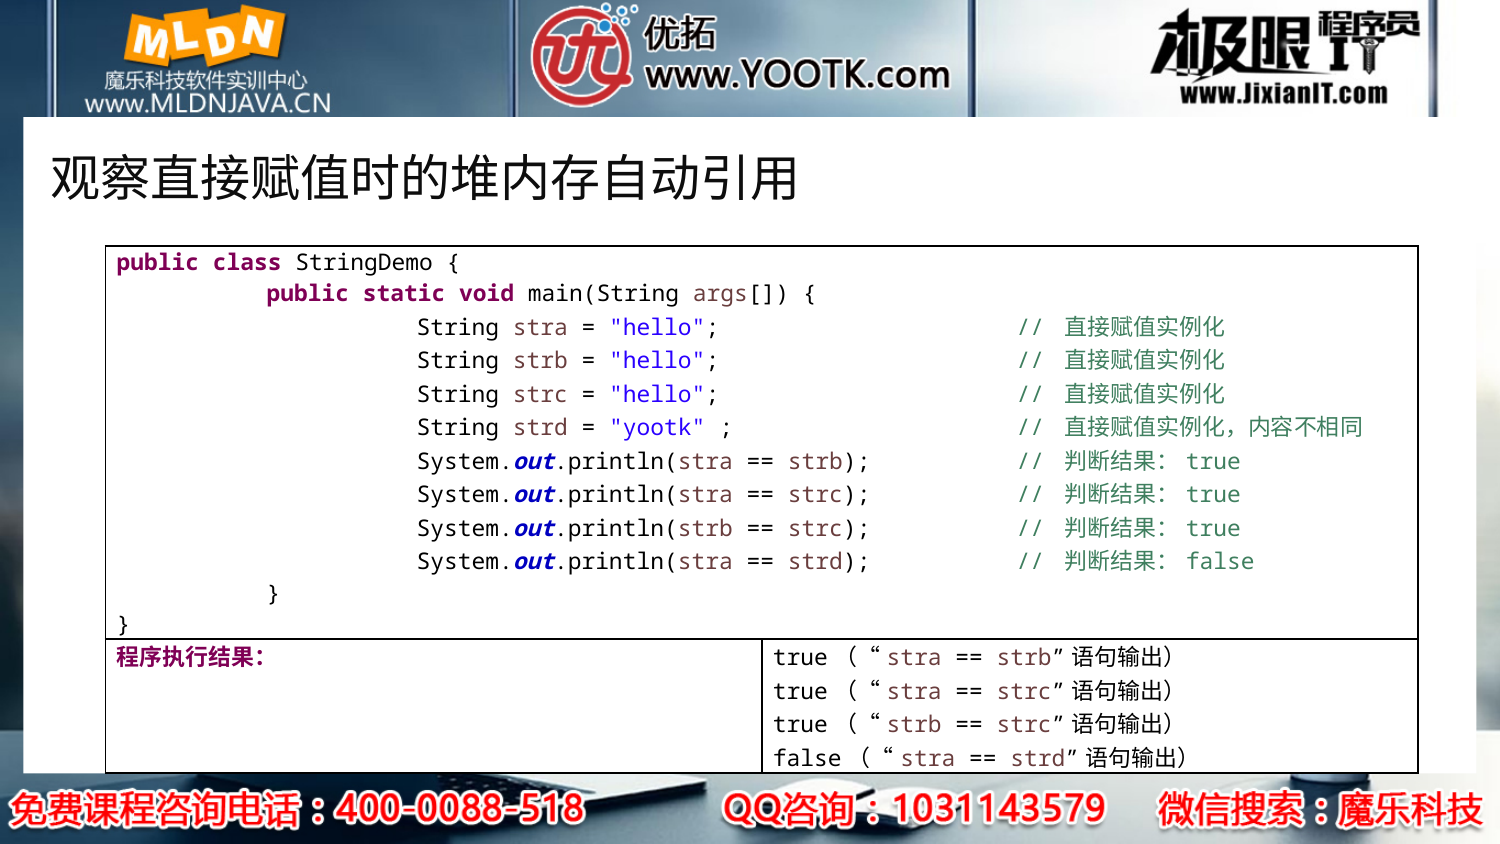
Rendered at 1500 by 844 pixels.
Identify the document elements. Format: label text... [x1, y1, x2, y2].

table_header public class StringDemo { public static void main(String args[]) { String stra = "hello"; // 直接赋值实例化 String strb = "hello"; // 直接赋值实例化 String strc = "hello"; // 直接赋值实例化 String strd = "yootk" ; // 直接赋值实例化，内容不相同 System.out.println(stra == strb); // 判断结果：true System.out.println(stra == strc); // 判断结果：true System.out.println(strb == strc); // 判断结果：true System.out.println(stra == strd); // 判断结果：false } } [106, 247, 1417, 638]
table_cell 程序执行结果： [106, 640, 761, 772]
picture [0, 0, 1500, 844]
title 观察直接赋值时的堆内存自动引用 [34, 128, 1466, 225]
table_cell true（“stra == strb”语句输出） true（“stra == strc”语句输出） true（“strb == strc”语句输出） false（“stra == strd”语句输出） [763, 640, 1417, 772]
